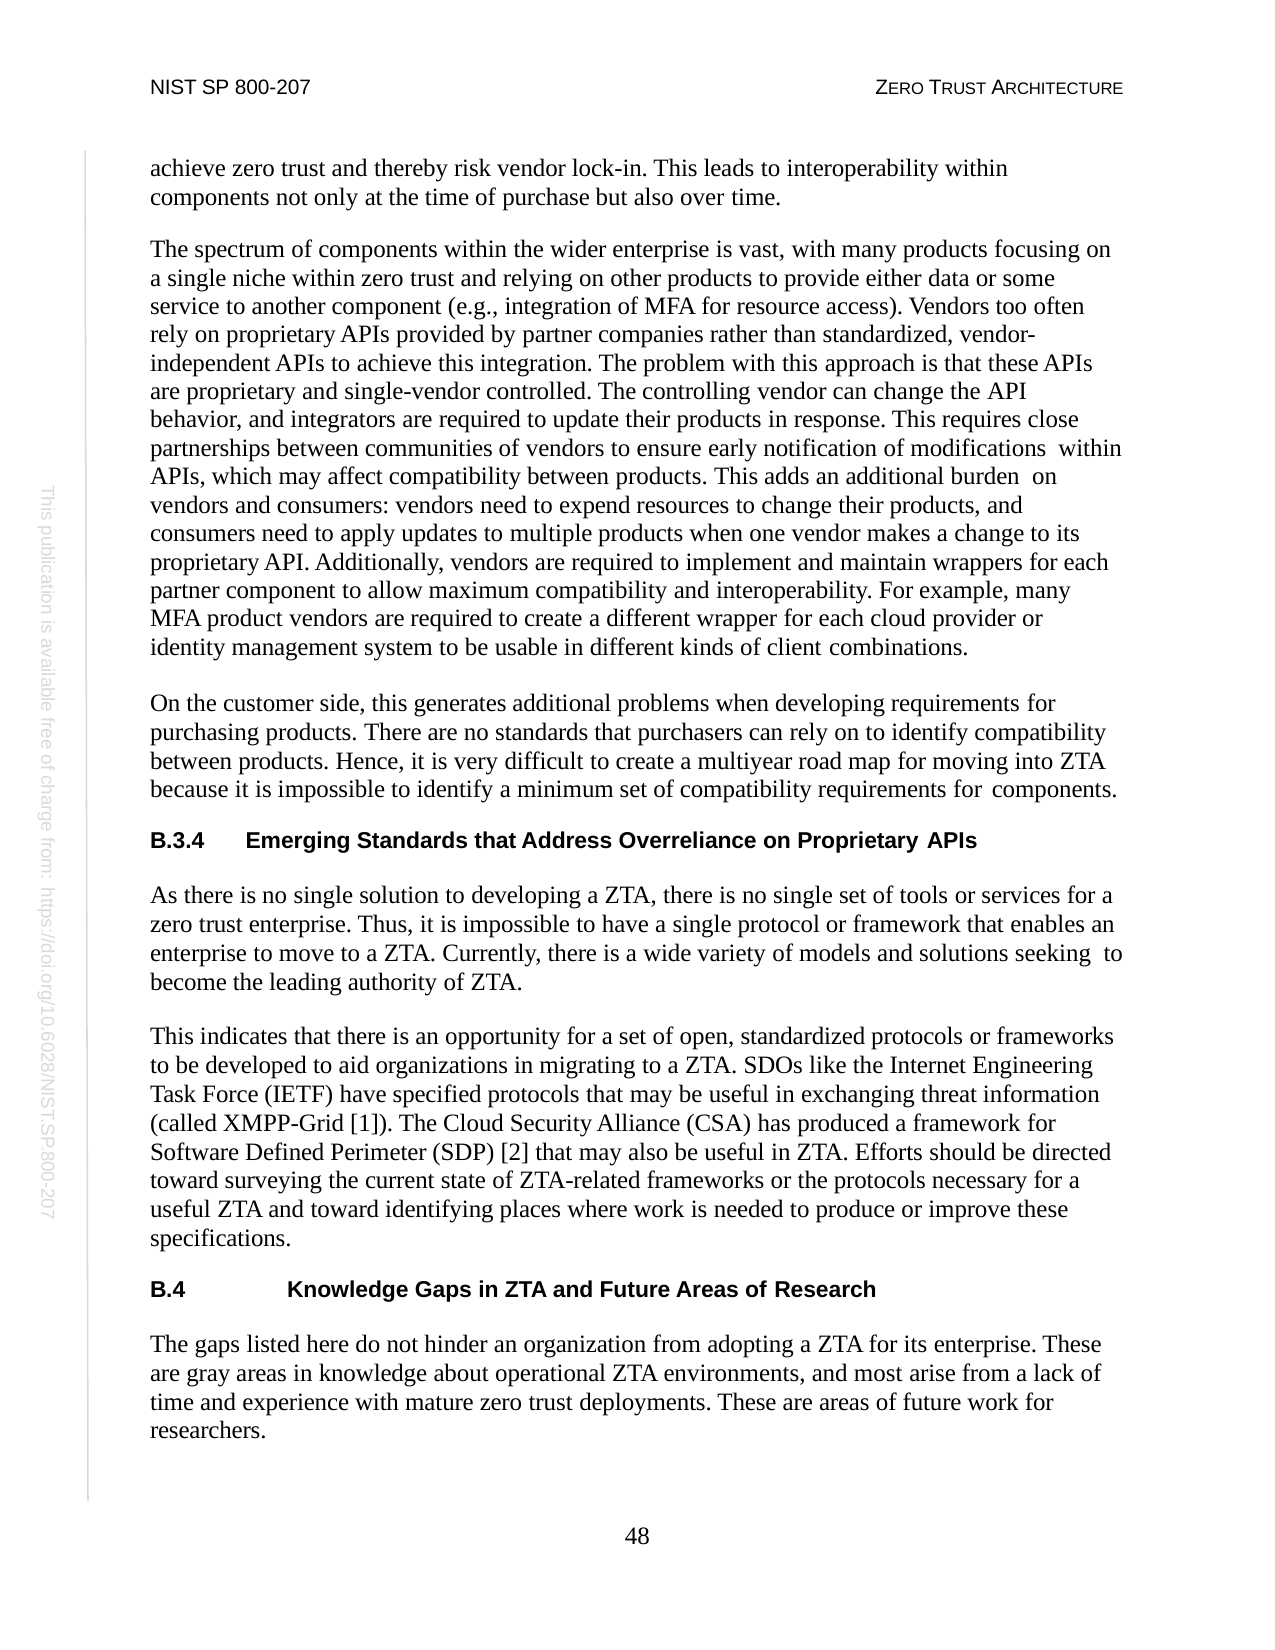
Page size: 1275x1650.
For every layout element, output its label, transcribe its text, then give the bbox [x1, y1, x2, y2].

text_box achieve zero trust and thereby risk vendor lock-in. This leads to interoperability within components not only at the time of purchase but also over time. The spectrum of components within the wider enterprise is vast, with many products focusing on a single niche within zero trust and relying on other products to provide either data or some service to another component (e.g., integration of MFA for resource access). Vendors too often rely on proprietary APIs provided by partner companies rather than standardized, vendor- independent APIs to achieve this integration. The problem with this approach is that these APIs are proprietary and single-vendor controlled. The controlling vendor can change the API behavior, and integrators are required to update their products in response. This requires close partnerships between communities of vendors to ensure early notification of modifications within APIs, which may affect compatibility between products. This adds an additional burden on vendors and consumers: vendors need to expend resources to change their products, and consumers need to apply updates to multiple products when one vendor makes a change to its proprietary API. Additionally, vendors are required to implement and maintain wrappers for each partner component to allow maximum compatibility and interoperability. For example, many MFA product vendors are required to create a different wrapper for each cloud provider or identity management system to be usable in different kinds of client combinations. On the customer side, this generates additional problems when developing requirements for purchasing products. There are no standards that purchasers can rely on to identify compatibility between products. Hence, it is very difficult to create a multiyear road map for moving into ZTA because it is impossible to identify a minimum set of compatibility requirements for components. B.3.4 Emerging Standards that Address Overreliance on Proprietary APIs As there is no single solution to developing a ZTA, there is no single set of tools or services for a zero trust enterprise. Thus, it is impossible to have a single protocol or framework that enables an enterprise to move to a ZTA. Currently, there is a wide variety of models and solutions seeking to become the leading authority of ZTA. This indicates that there is an opportunity for a set of open, standardized protocols or frameworks to be developed to aid organizations in migrating to a ZTA. SDOs like the Internet Engineering Task Force (IETF) have specified protocols that may be useful in exchanging threat information (called XMPP-Grid [1]). The Cloud Security Alliance (CSA) has produced a framework for Software Defined Perimeter (SDP) [2] that may also be useful in ZTA. Efforts should be directed toward surveying the current state of ZTA-related frameworks or the protocols necessary for a useful ZTA and toward identifying places where work is needed to produce or improve these specifications. B.4 Knowledge Gaps in ZTA and Future Areas of Research The gaps listed here do not hinder an organization from adopting a ZTA for its enterprise. These are gray areas in knowledge about operational ZTA environments, and most arise from a lack of time and experience with mature zero trust deployments. These are areas of future work for researchers. [147, 148, 1127, 1444]
text_box This publication is available free of charge from: https://doi.org/10.6028/NIST.SP.800-207 [34, 482, 61, 1228]
slide_number 48 [618, 1520, 657, 1650]
text_box NIST SP 800-207 [147, 71, 314, 99]
text_box ZERO TRUST ARCHITECTURE [873, 71, 1128, 99]
